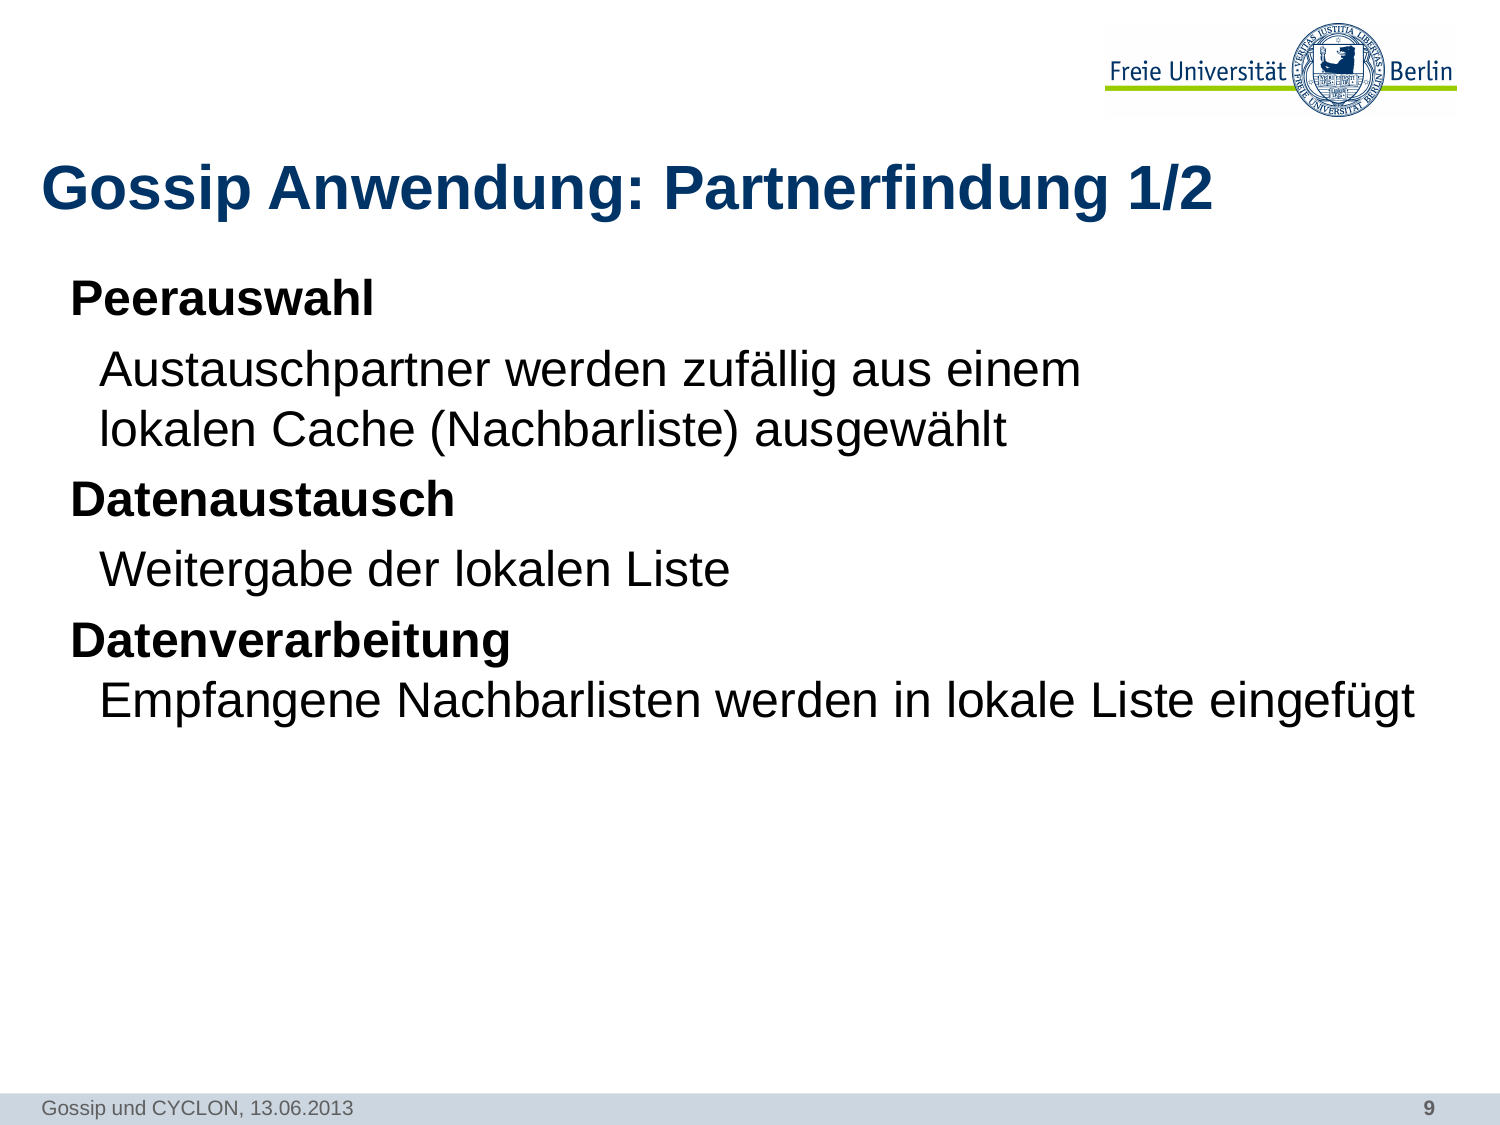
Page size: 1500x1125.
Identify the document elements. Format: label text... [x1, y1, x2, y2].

list Peerauswahl Austauschpartner werden zufällig aus einem lokalen Cache (Nachbarliste) ausgewählt Datenaustausch Weitergabe der lokalen Liste Datenverarbeitung Empfangene Nachbarlisten werden in lokale Liste eingefügt [40, 265, 1460, 1064]
title Gossip Anwendung: Partnerfindung 1/2 [40, 154, 1460, 226]
footer Gossip und CYCLON, 13.06.2013 [40, 1087, 1022, 1125]
picture [1105, 23, 1457, 117]
